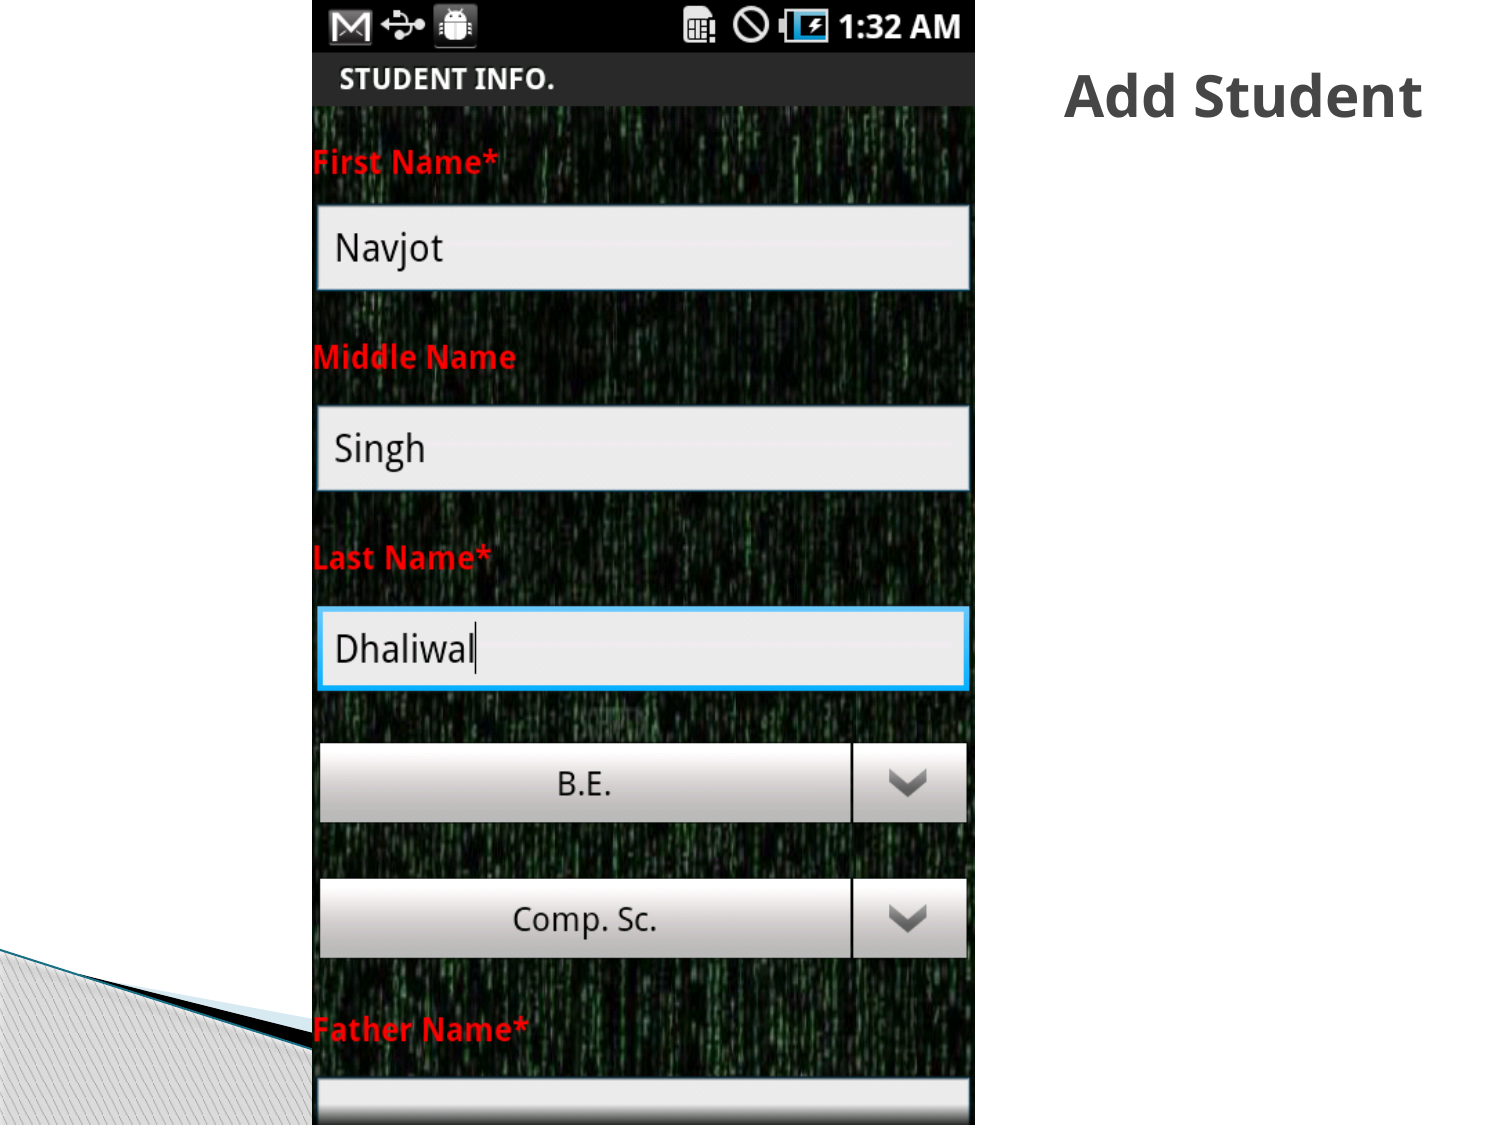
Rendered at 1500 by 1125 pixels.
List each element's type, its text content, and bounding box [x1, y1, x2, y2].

title Add Student [987, 0, 1500, 188]
picture [312, 0, 976, 1125]
